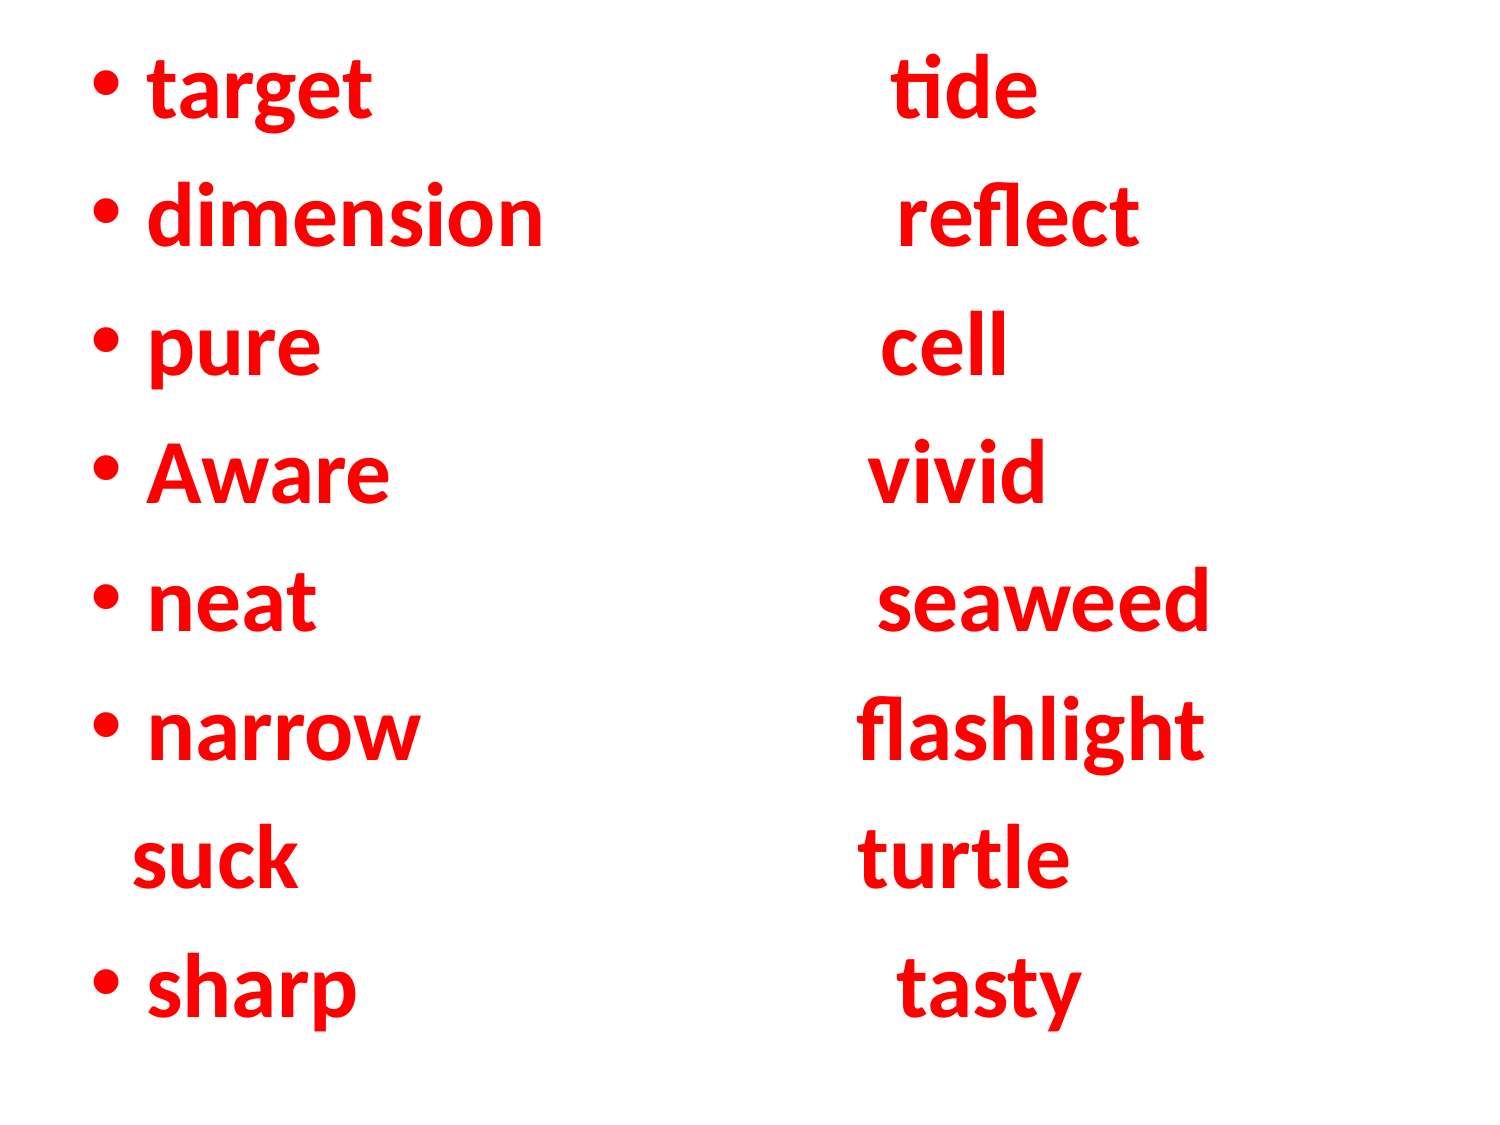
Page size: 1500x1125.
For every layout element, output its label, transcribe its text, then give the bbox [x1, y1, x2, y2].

list target tide dimension reflect pure cell Aware vivid neat seaweed narrow flashlight suck turtle sharp tasty [75, 19, 1425, 1094]
